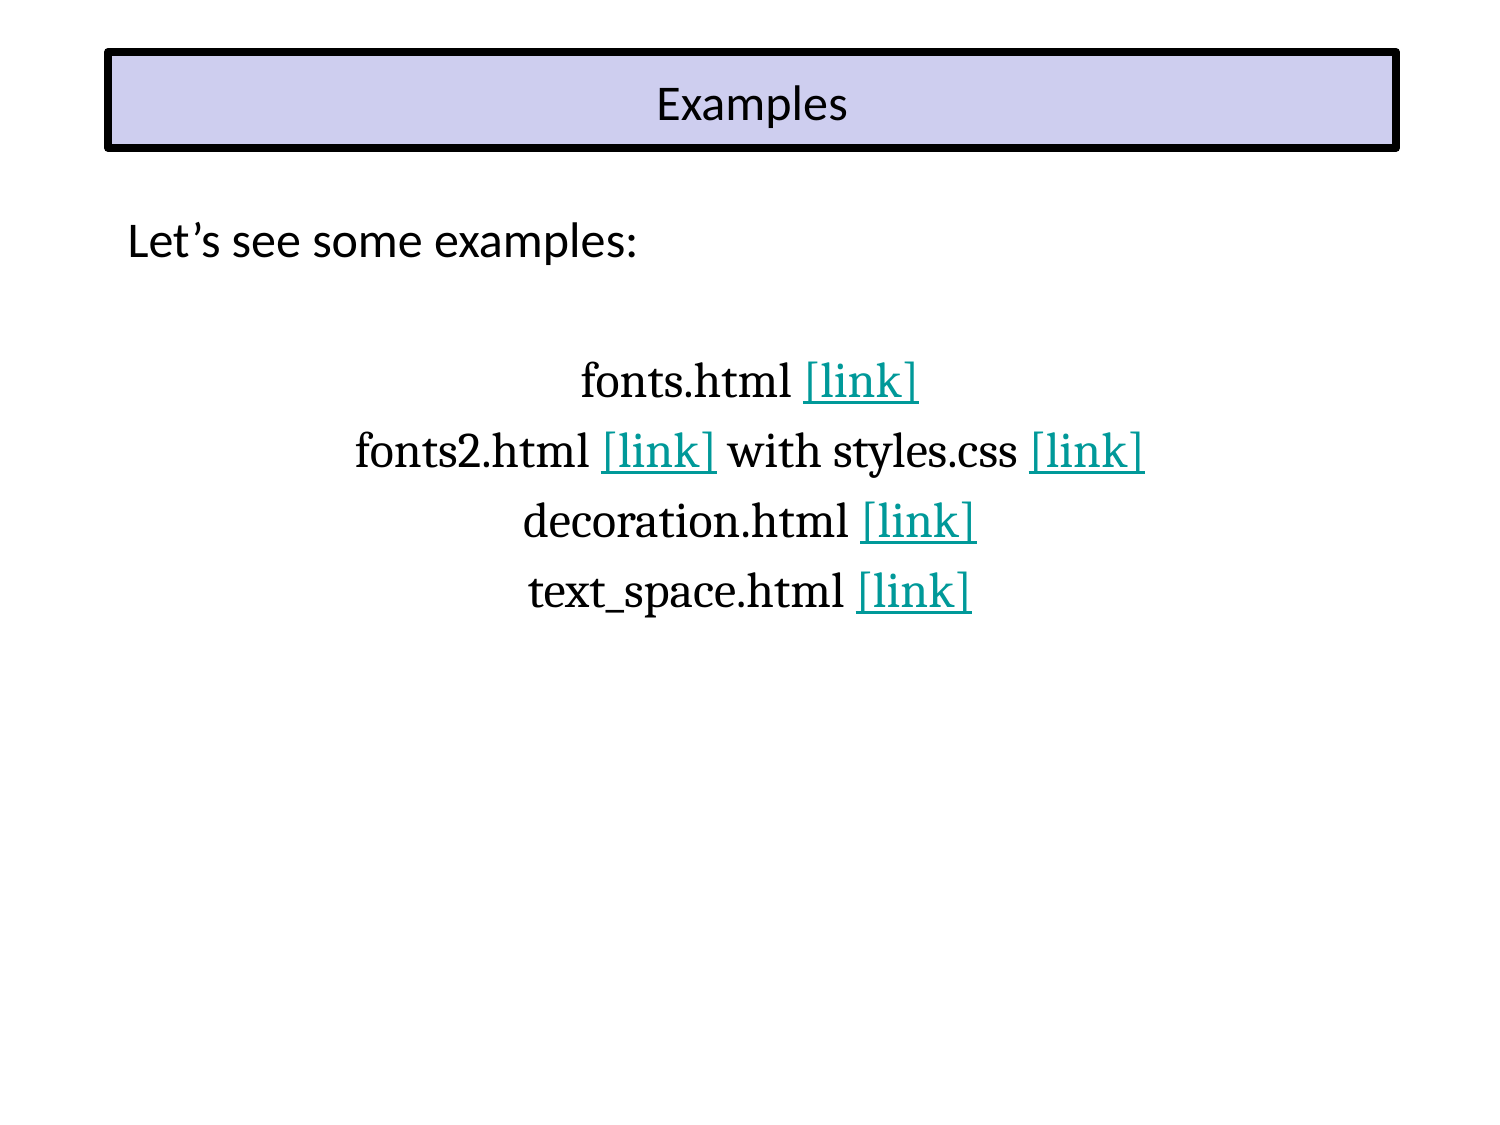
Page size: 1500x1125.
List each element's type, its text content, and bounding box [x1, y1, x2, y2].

title Examples [104, 48, 1400, 152]
list Let’s see some examples: fonts.html [link] fonts2.html [link] with styles.css [link] decoration.html [link] text_space.html [link] [112, 200, 1388, 875]
